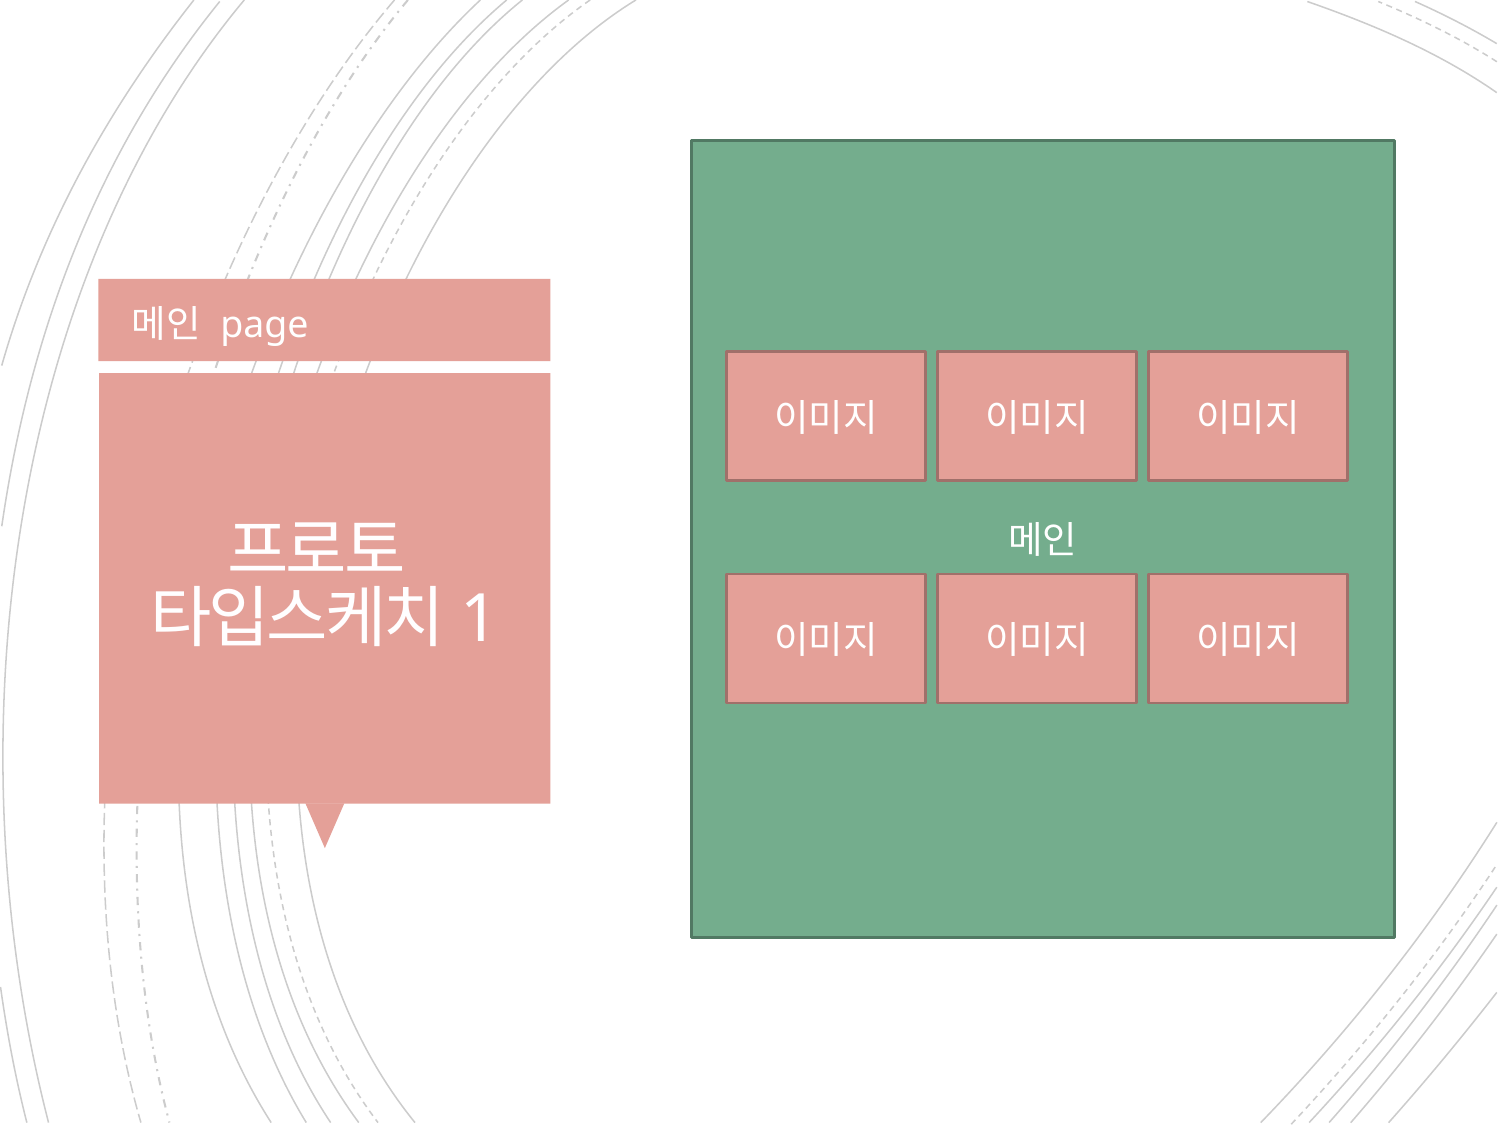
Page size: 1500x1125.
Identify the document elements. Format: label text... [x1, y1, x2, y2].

text_box 이미지 [725, 573, 927, 704]
text_box 이미지 [1147, 573, 1349, 704]
text_box 이미지 [725, 350, 927, 482]
text_box 이미지 [936, 350, 1138, 482]
title 프로토 타입스케치1 [109, 385, 540, 789]
text_box 이미지 [1147, 350, 1349, 482]
text_box 이미지 [936, 573, 1138, 704]
text_box 메인 [690, 139, 1396, 939]
text_box 메인 page [117, 292, 528, 353]
